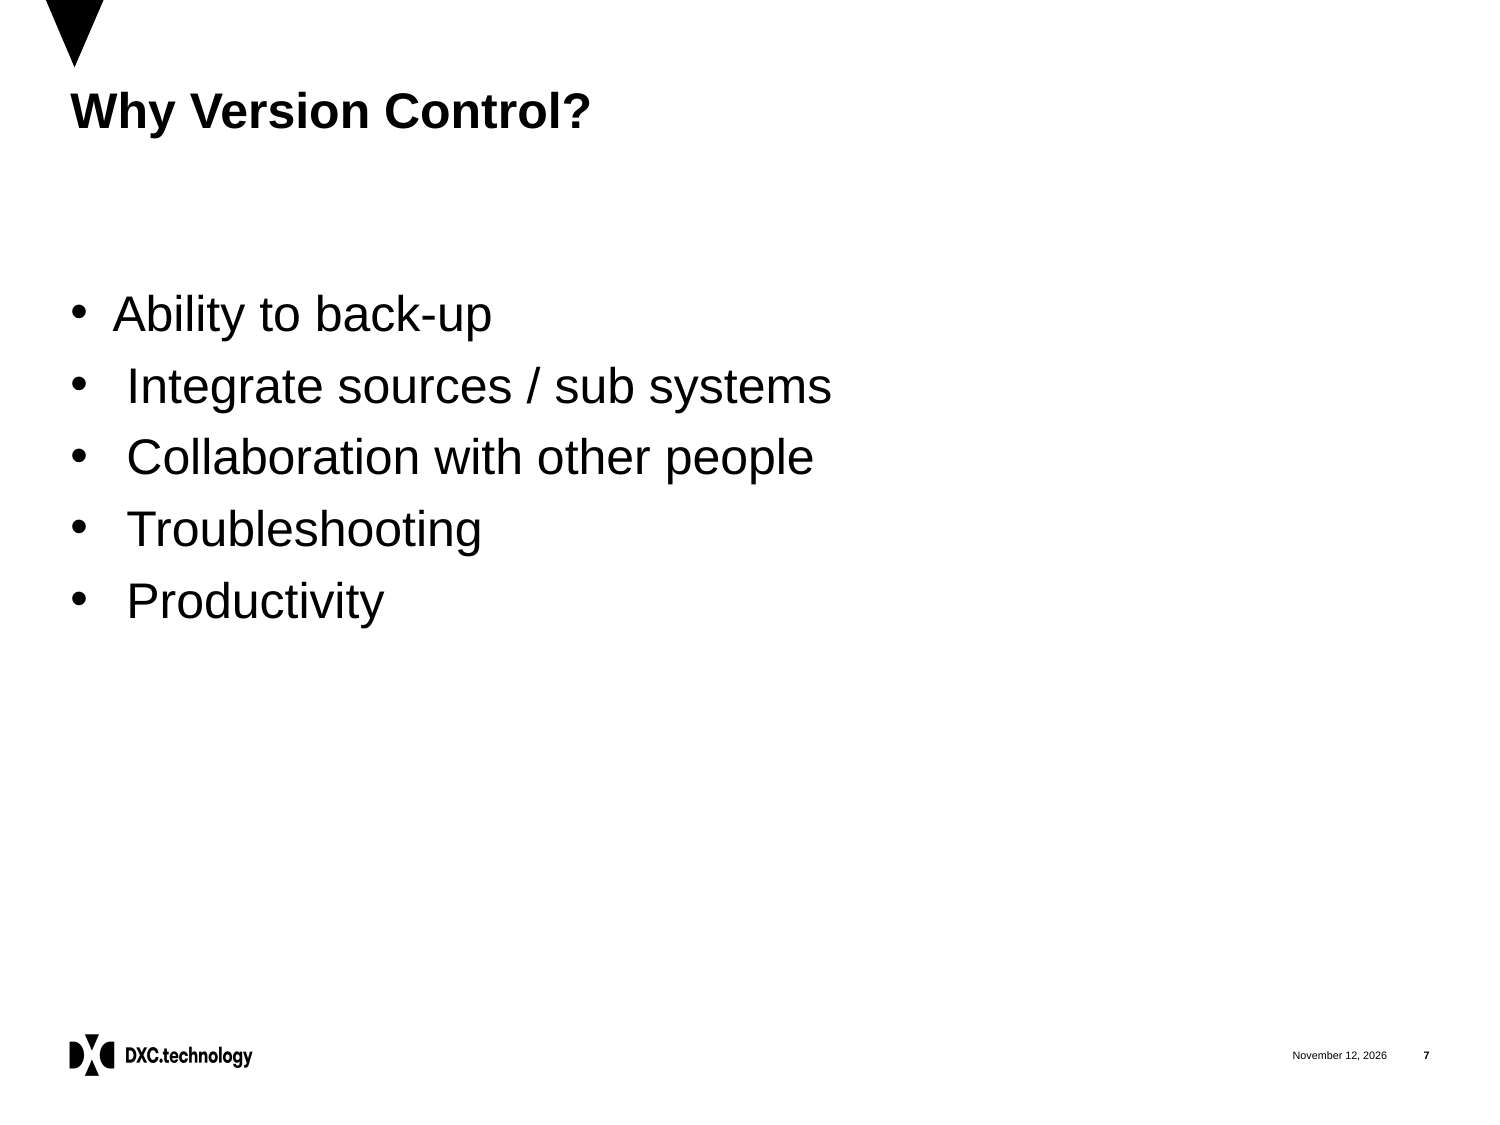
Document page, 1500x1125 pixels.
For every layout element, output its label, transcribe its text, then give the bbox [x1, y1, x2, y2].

list Ability to back-up Integrate sources / sub systems Collaboration with other people Troubleshooting Productivity [70, 281, 1219, 982]
title Why Version Control? [70, 87, 1430, 282]
